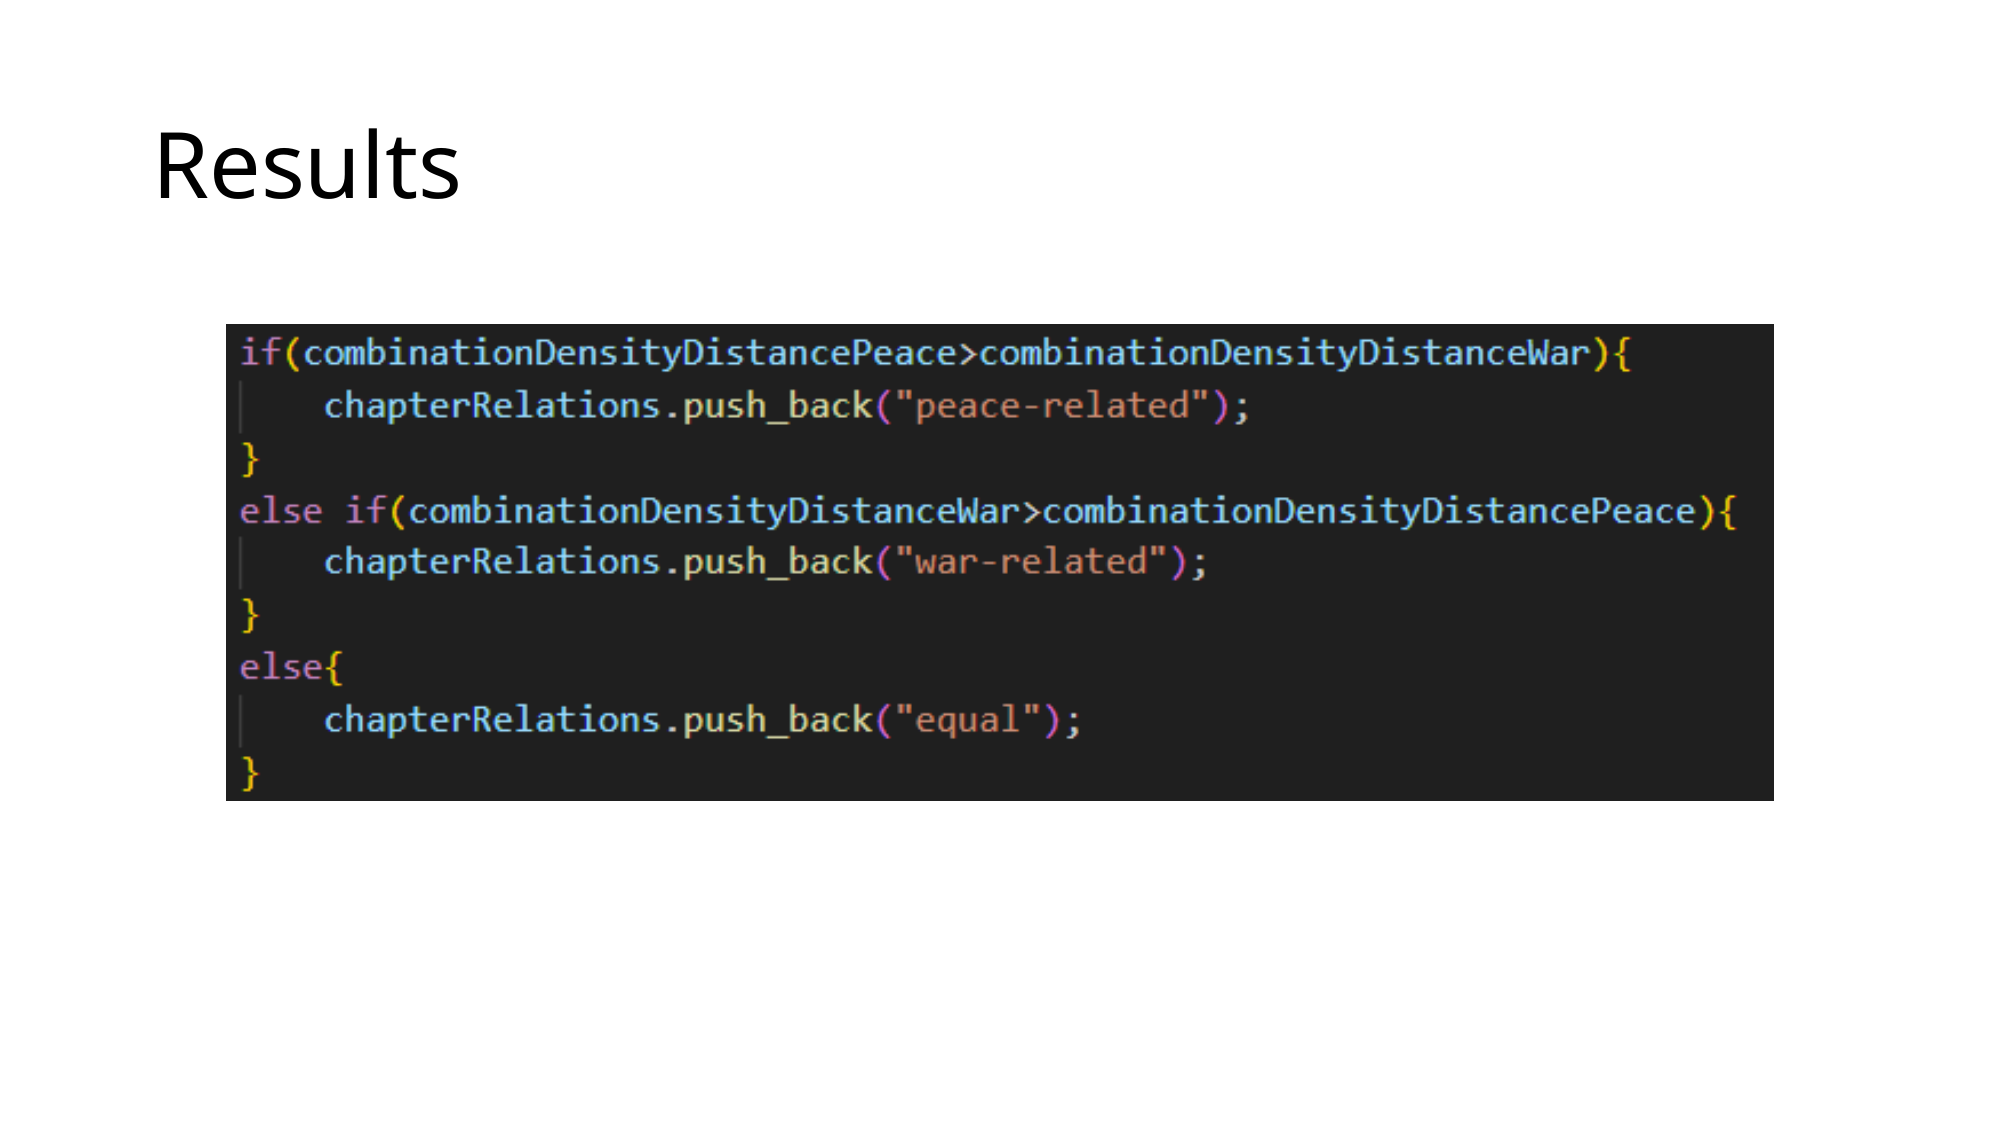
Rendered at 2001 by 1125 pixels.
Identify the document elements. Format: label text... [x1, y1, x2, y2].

title Results [137, 59, 1863, 278]
picture [226, 324, 1774, 801]
